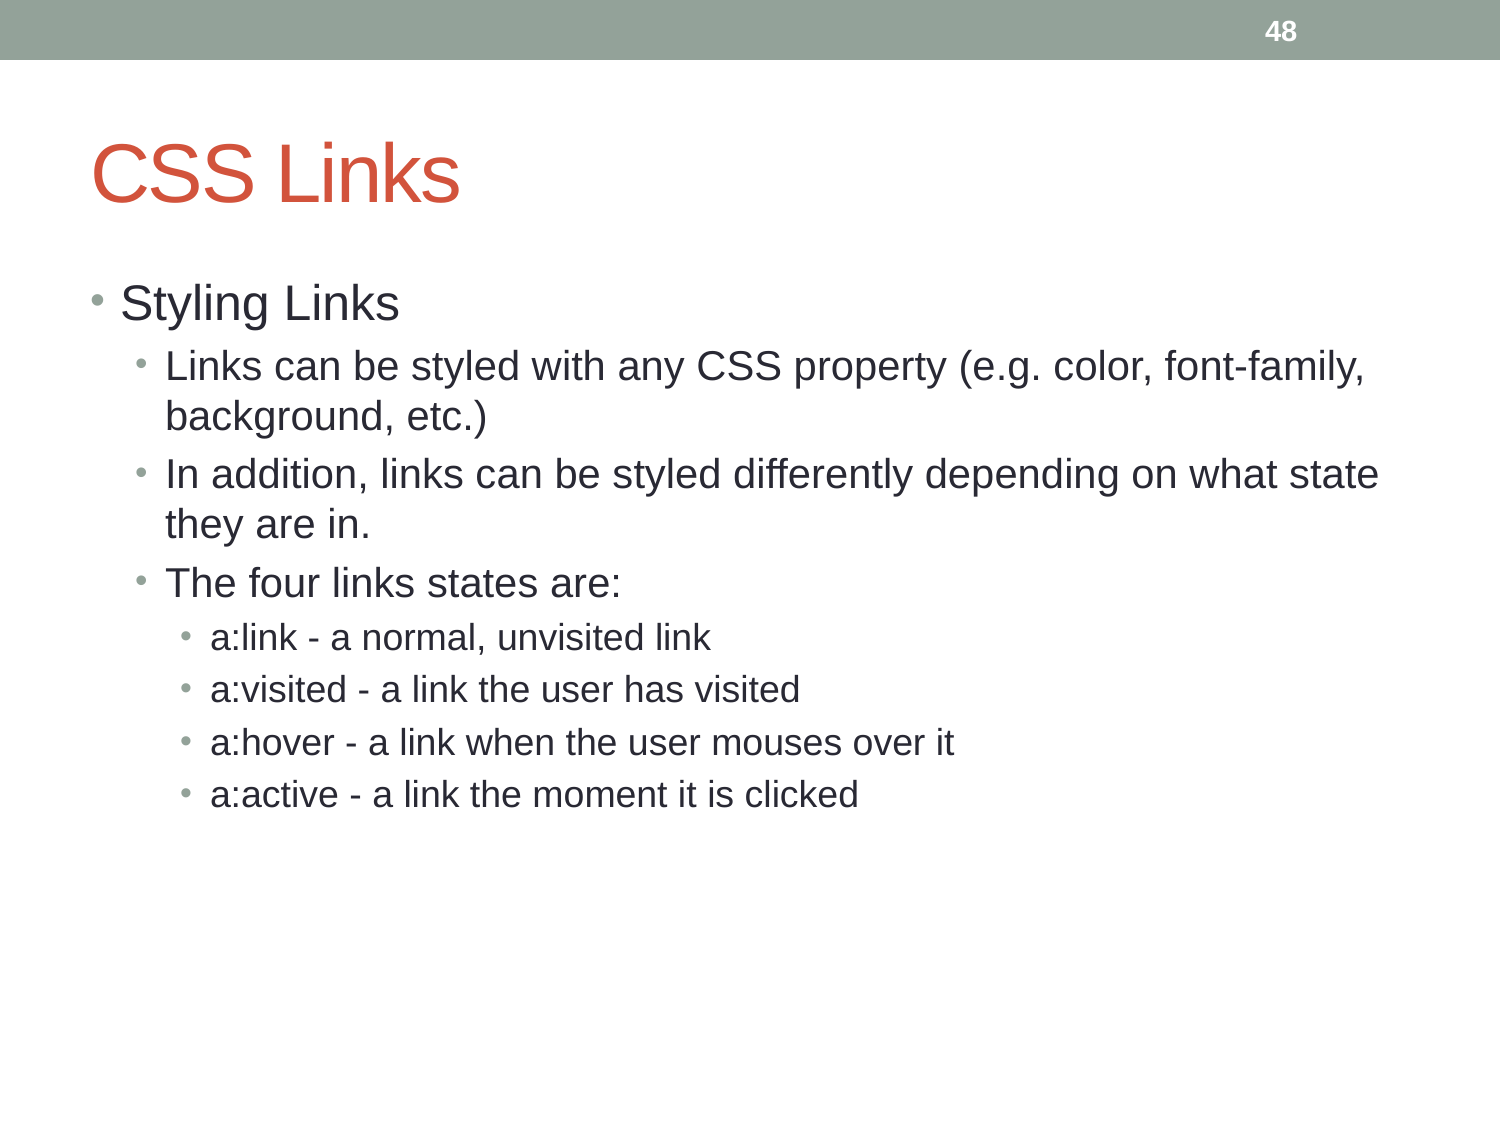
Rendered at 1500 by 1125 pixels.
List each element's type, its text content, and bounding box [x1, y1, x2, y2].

list Styling Links Links can be styled with any CSS property (e.g. color, font-family, background, etc.) In addition, links can be styled differently depending on what state they are in. The four links states are: a:link - a normal, unvisited link a:visited - a link the user has visited a:hover - a link when the user mouses over it a:active - a link the moment it is clicked [75, 262, 1425, 1063]
title CSS Links [75, 87, 1425, 250]
slide_number 48 [1250, 3, 1425, 57]
